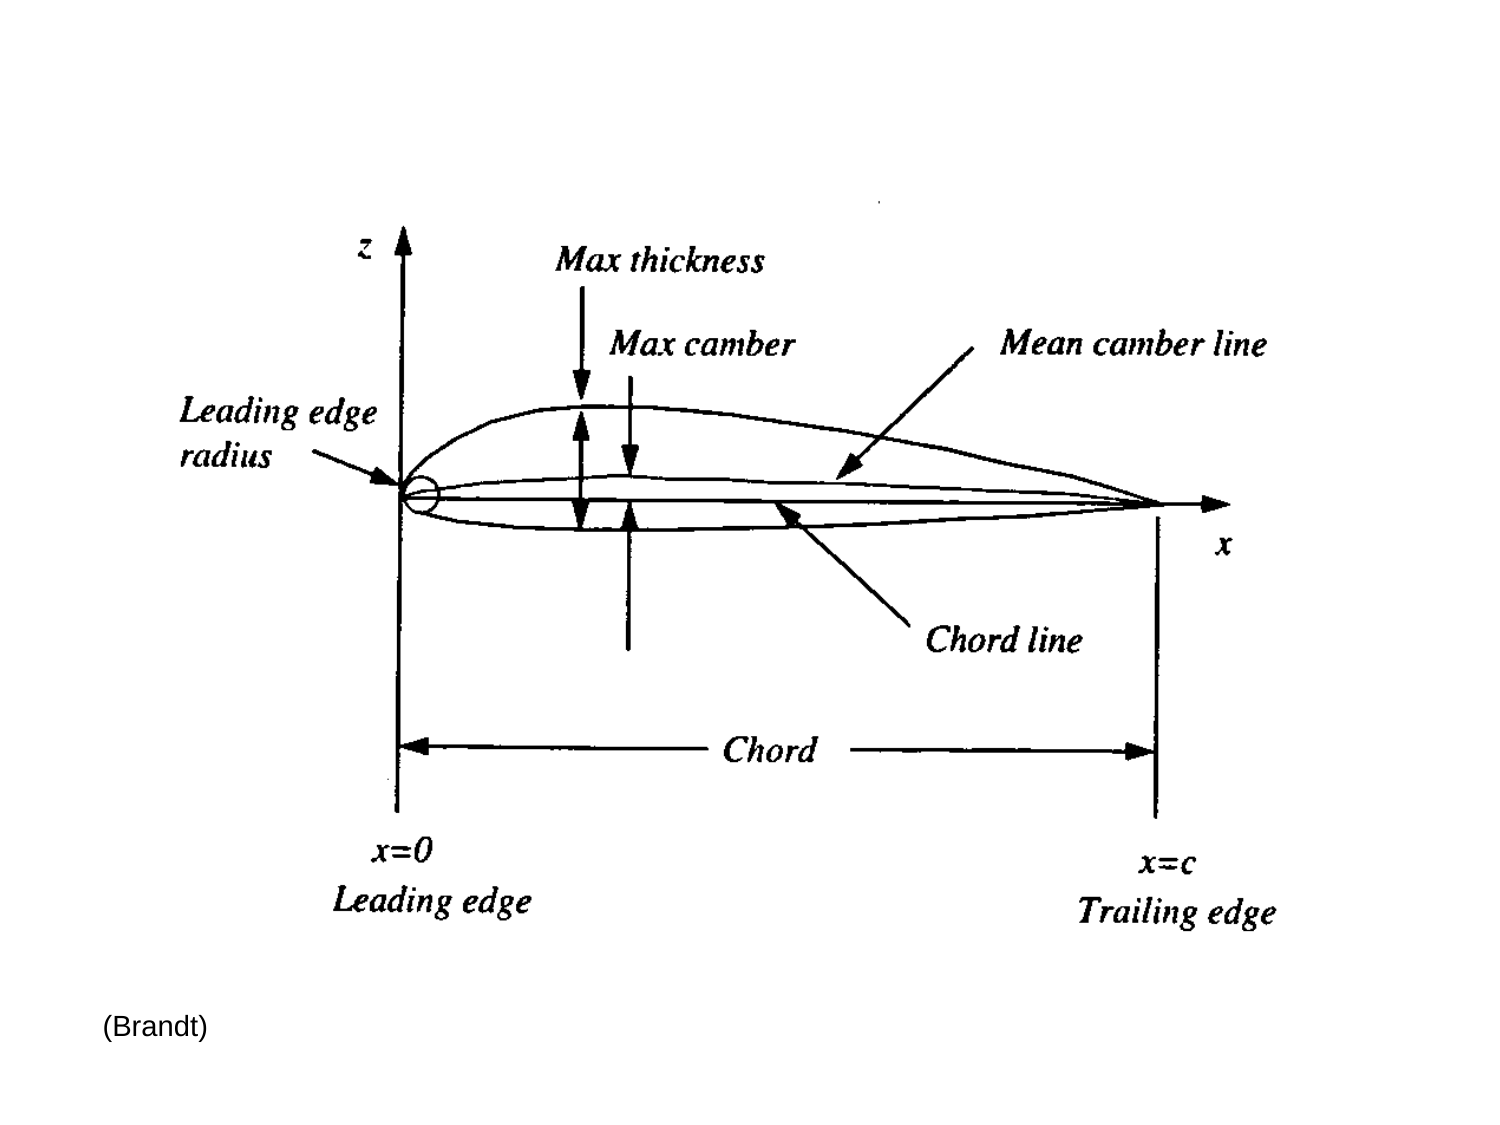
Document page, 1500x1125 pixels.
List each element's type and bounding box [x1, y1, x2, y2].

picture [74, 124, 1413, 1070]
